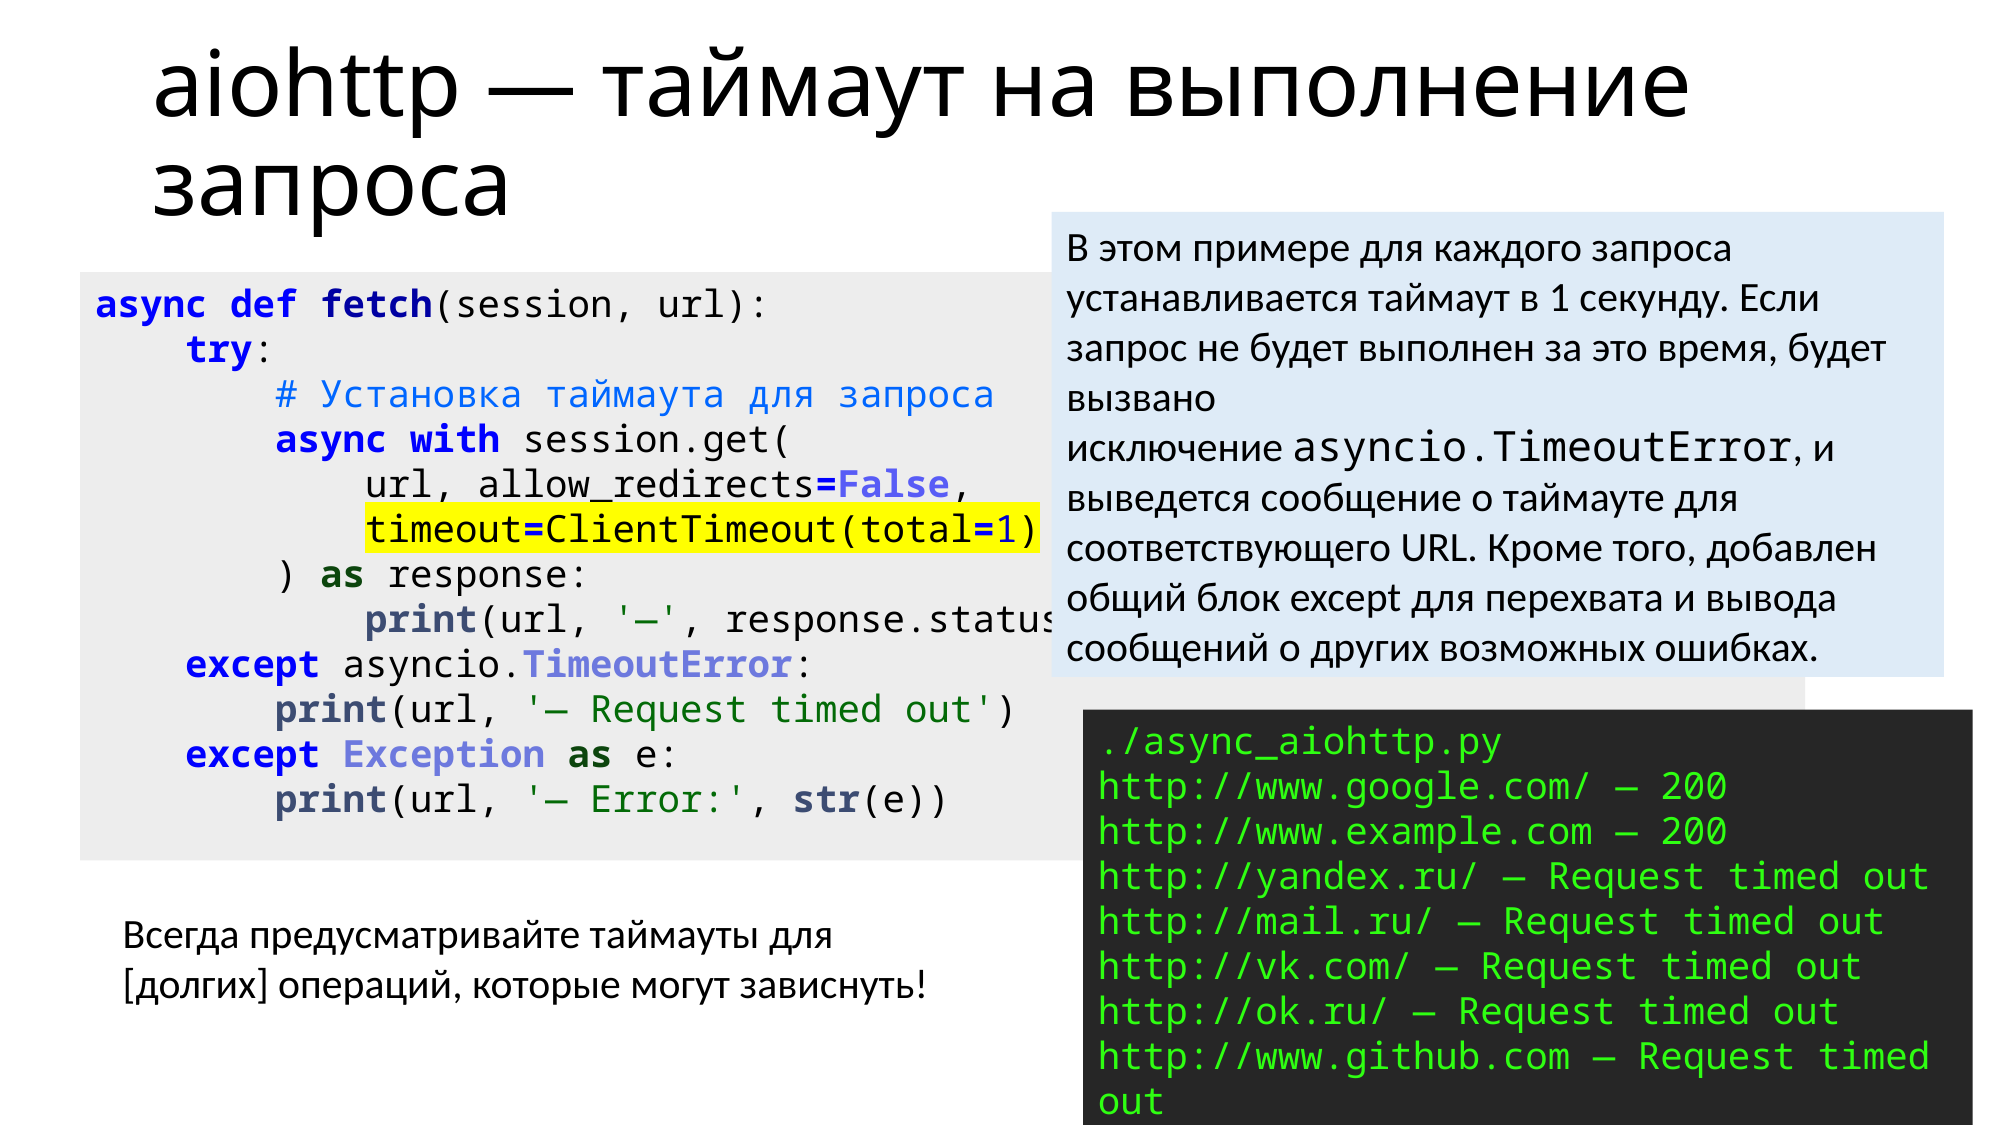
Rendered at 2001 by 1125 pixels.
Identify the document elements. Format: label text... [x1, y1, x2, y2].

title aiohttp — таймаут на выполнение запроса [137, 59, 1863, 212]
list async def fetch(session, url): try: # Установка таймаута для запроса async with session.get( url, allow_redirects=False, timeout=ClientTimeout(total=1) ) as response: print(url, '—', response.status) except asyncio.TimeoutError: print(url, '— Request timed out') except Exception as e: print(url, '— Error:', str(e)) [80, 272, 1806, 861]
text_box ./async_aiohttp.py http://www.google.com/ — 200 http://www.example.com — 200 http://yandex.ru/ — Request timed out http://mail.ru/ — Request timed out http://vk.com/ — Request timed out http://ok.ru/ — Request timed out http://www.github.com — Request timed out [1083, 709, 1973, 1125]
text_box В этом примере для каждого запроса устанавливается таймаут в 1 секунду. Если запрос не будет выполнен за это время, будет вызвано исключение asyncio.TimeoutError, и выведется сообщение о таймауте для соответствующего URL. Кроме того, добавлен общий блок except для перехвата и вывода сообщений о других возможных ошибках. [1051, 211, 1944, 677]
text_box Всегда предусматривайте таймауты для [долгих] операций, которые могут зависнуть! [108, 899, 962, 1014]
